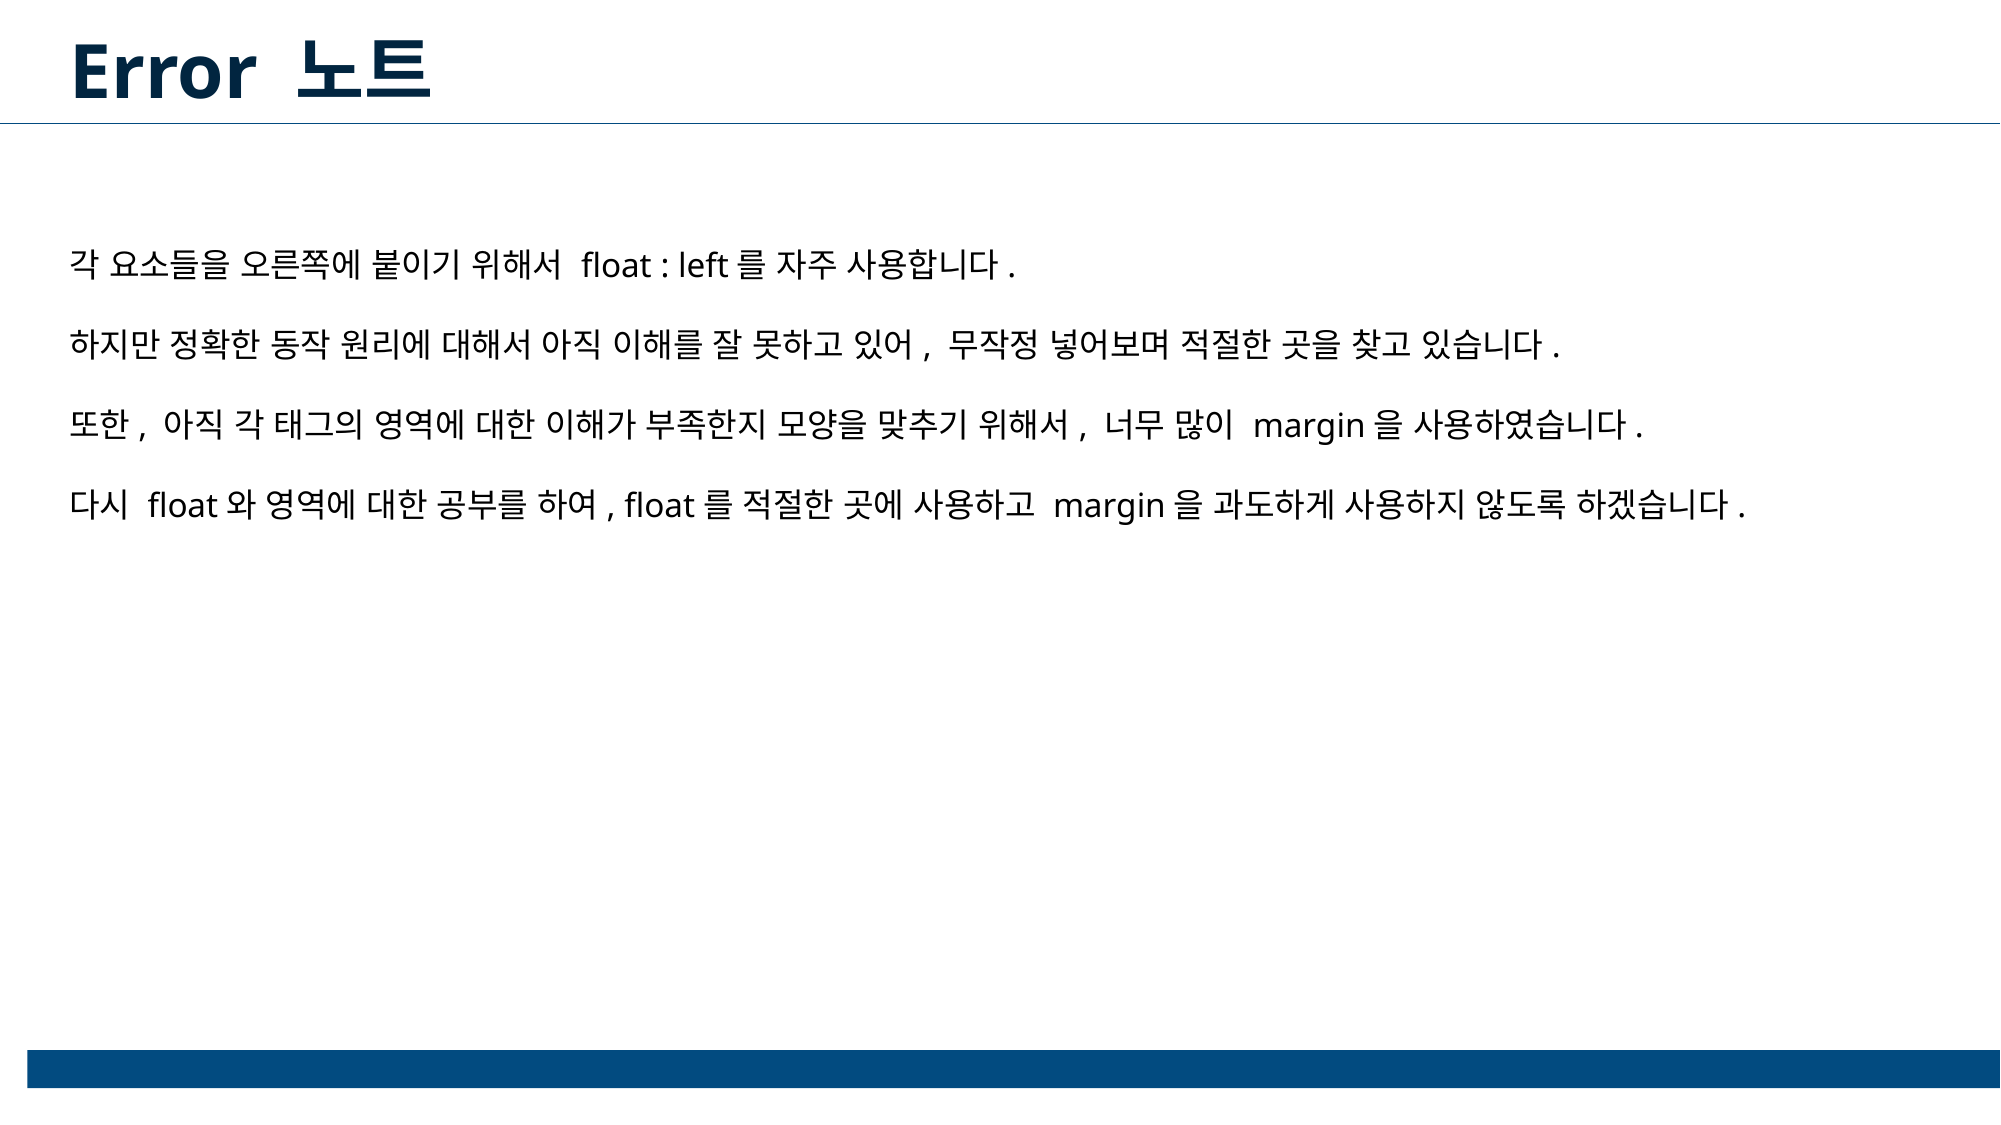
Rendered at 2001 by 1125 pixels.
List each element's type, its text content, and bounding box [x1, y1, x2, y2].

text_box Error 노트 [54, 16, 1104, 122]
text_box [26, 1049, 2000, 1089]
text_box 각 요소들을 오른쪽에 붙이기 위해서 float : left를 자주 사용합니다. 하지만 정확한 동작 원리에 대해서 아직 이해를 잘 못하고 있어, 무작정 넣어보며 적절한 곳을 찾고 있습니다. 또한, 아직 각 태그의 영역에 대한 이해가 부족한지 모양을 맞추기 위해서, 너무 많이 margin을 사용하였습니다. 다시 float와 영역에 대한 공부를 하여, float를 적절한 곳에 사용하고 margin을 과도하게 사용하지 않도록 하겠습니다. [54, 196, 1780, 531]
